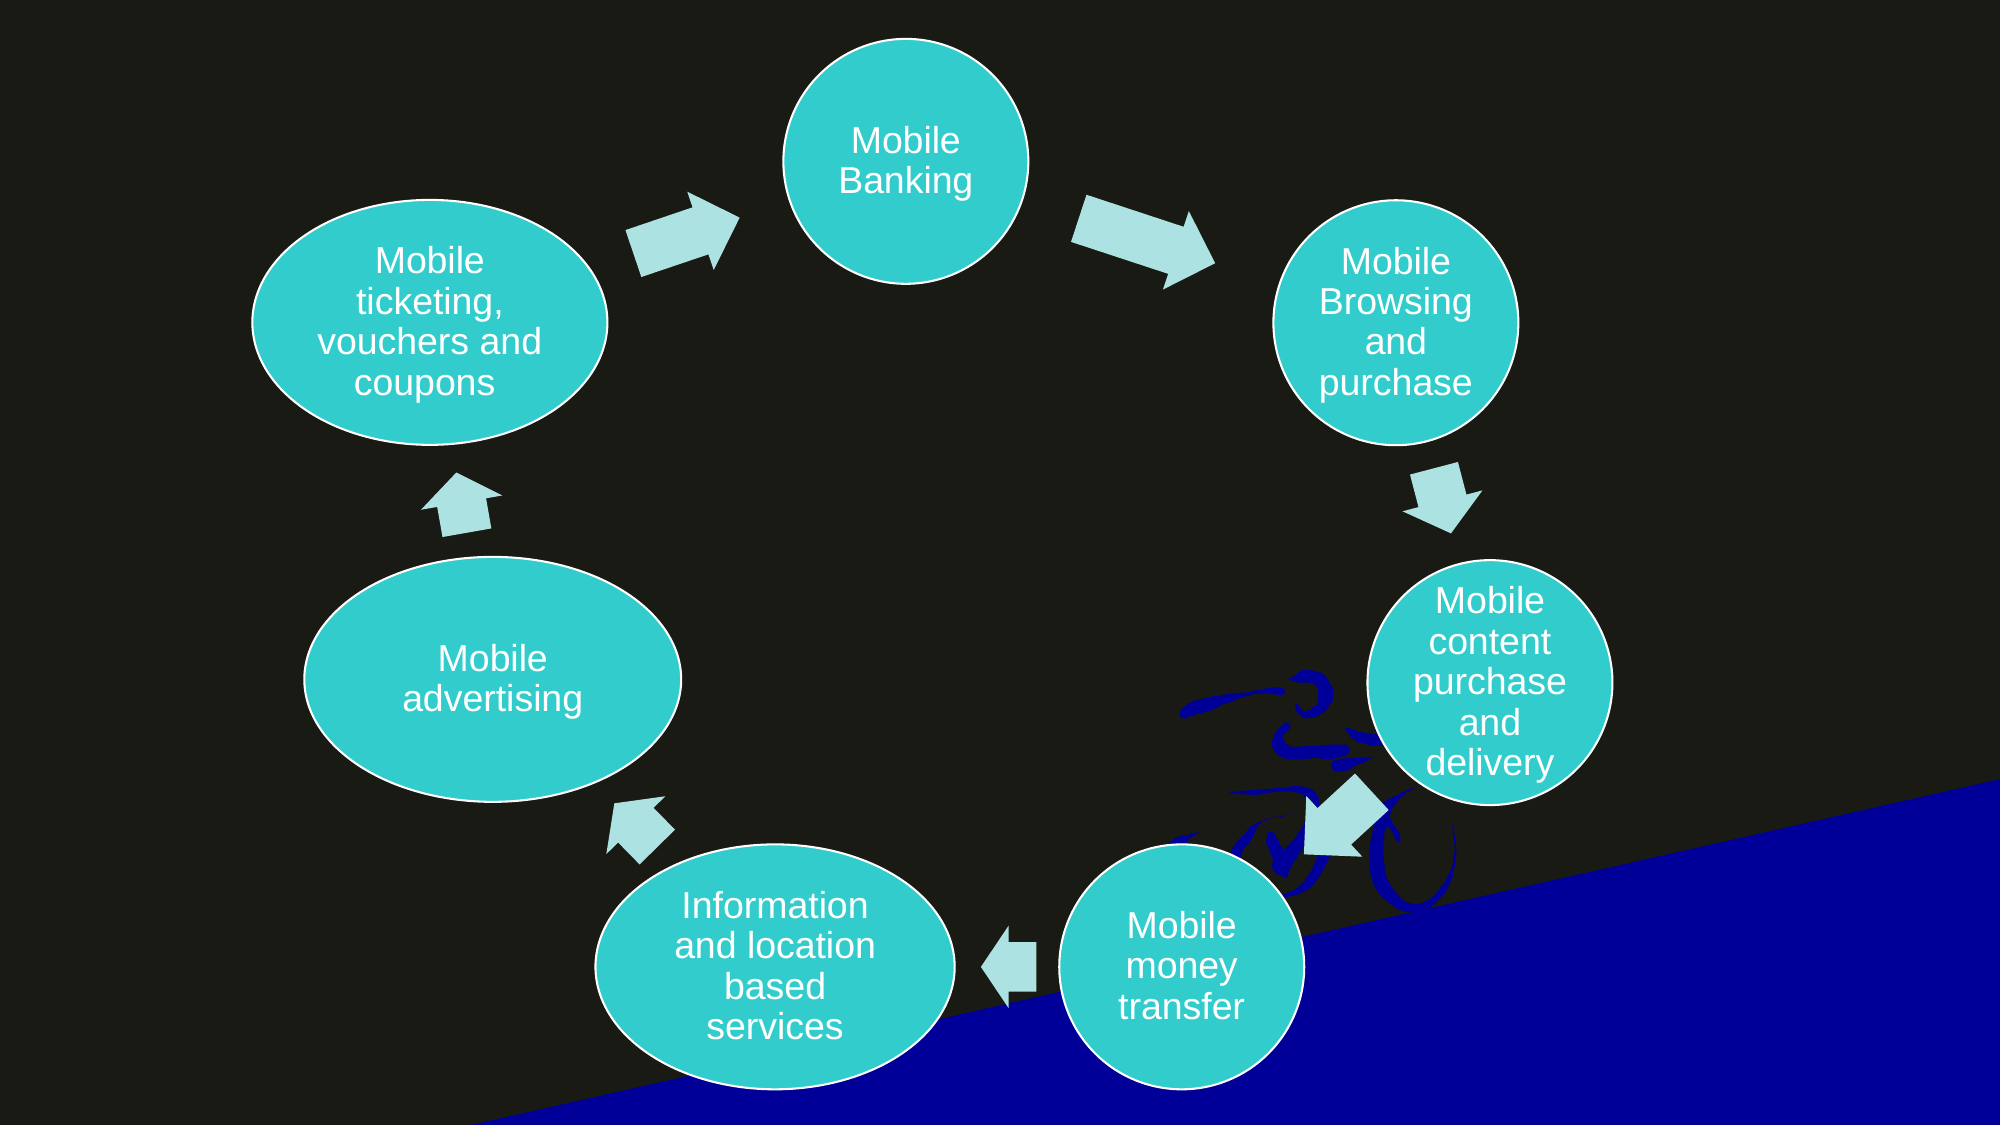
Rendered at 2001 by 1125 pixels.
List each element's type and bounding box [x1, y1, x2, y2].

text_box [79, 38, 1667, 1090]
